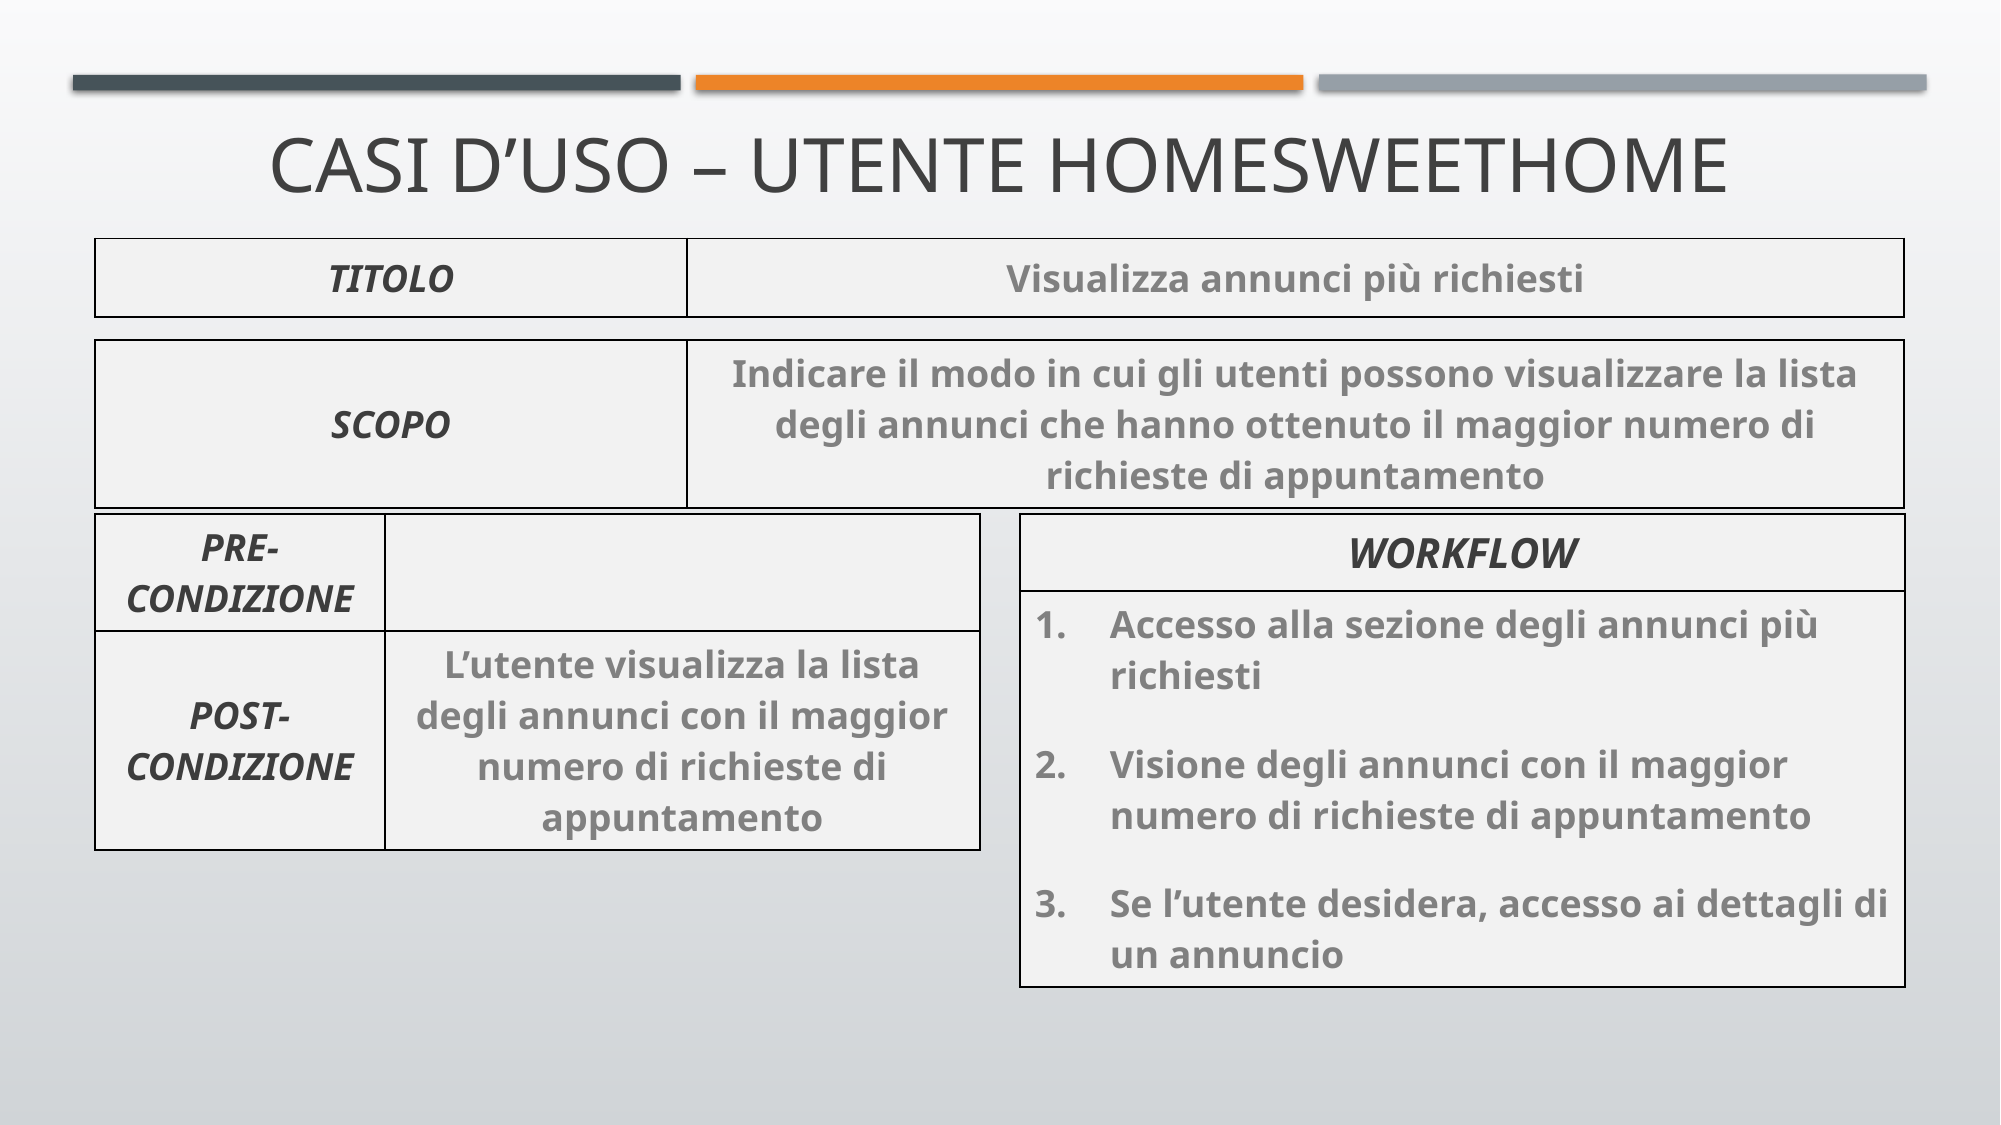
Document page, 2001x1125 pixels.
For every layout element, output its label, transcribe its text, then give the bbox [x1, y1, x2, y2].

table_header SCOPO [96, 341, 686, 507]
table_header Indicare il modo in cui gli utenti possono visualizzare la lista degli annunci che hanno ottenuto il maggior numero di richieste di appuntamento [688, 341, 1903, 507]
title Casi d’uso – utente homesweethome [95, 92, 1905, 215]
table_header Visualizza annunci più richiesti [688, 239, 1903, 316]
table_header PRE-CONDIZIONE [96, 515, 384, 630]
table_cell L’utente visualizza la lista degli annunci con il maggior numero di richieste di appuntamento [386, 632, 979, 849]
table_header WORKFLOW [1021, 515, 1904, 590]
table_header [386, 515, 979, 630]
table_header TITOLO [96, 239, 686, 316]
table_cell POST-CONDIZIONE [96, 632, 384, 849]
table_cell Accesso alla sezione degli annunci più richiesti Visione degli annunci con il maggior numero di richieste di appuntamento Se l’utente desidera, accesso ai dettagli di un annuncio [1021, 592, 1904, 986]
